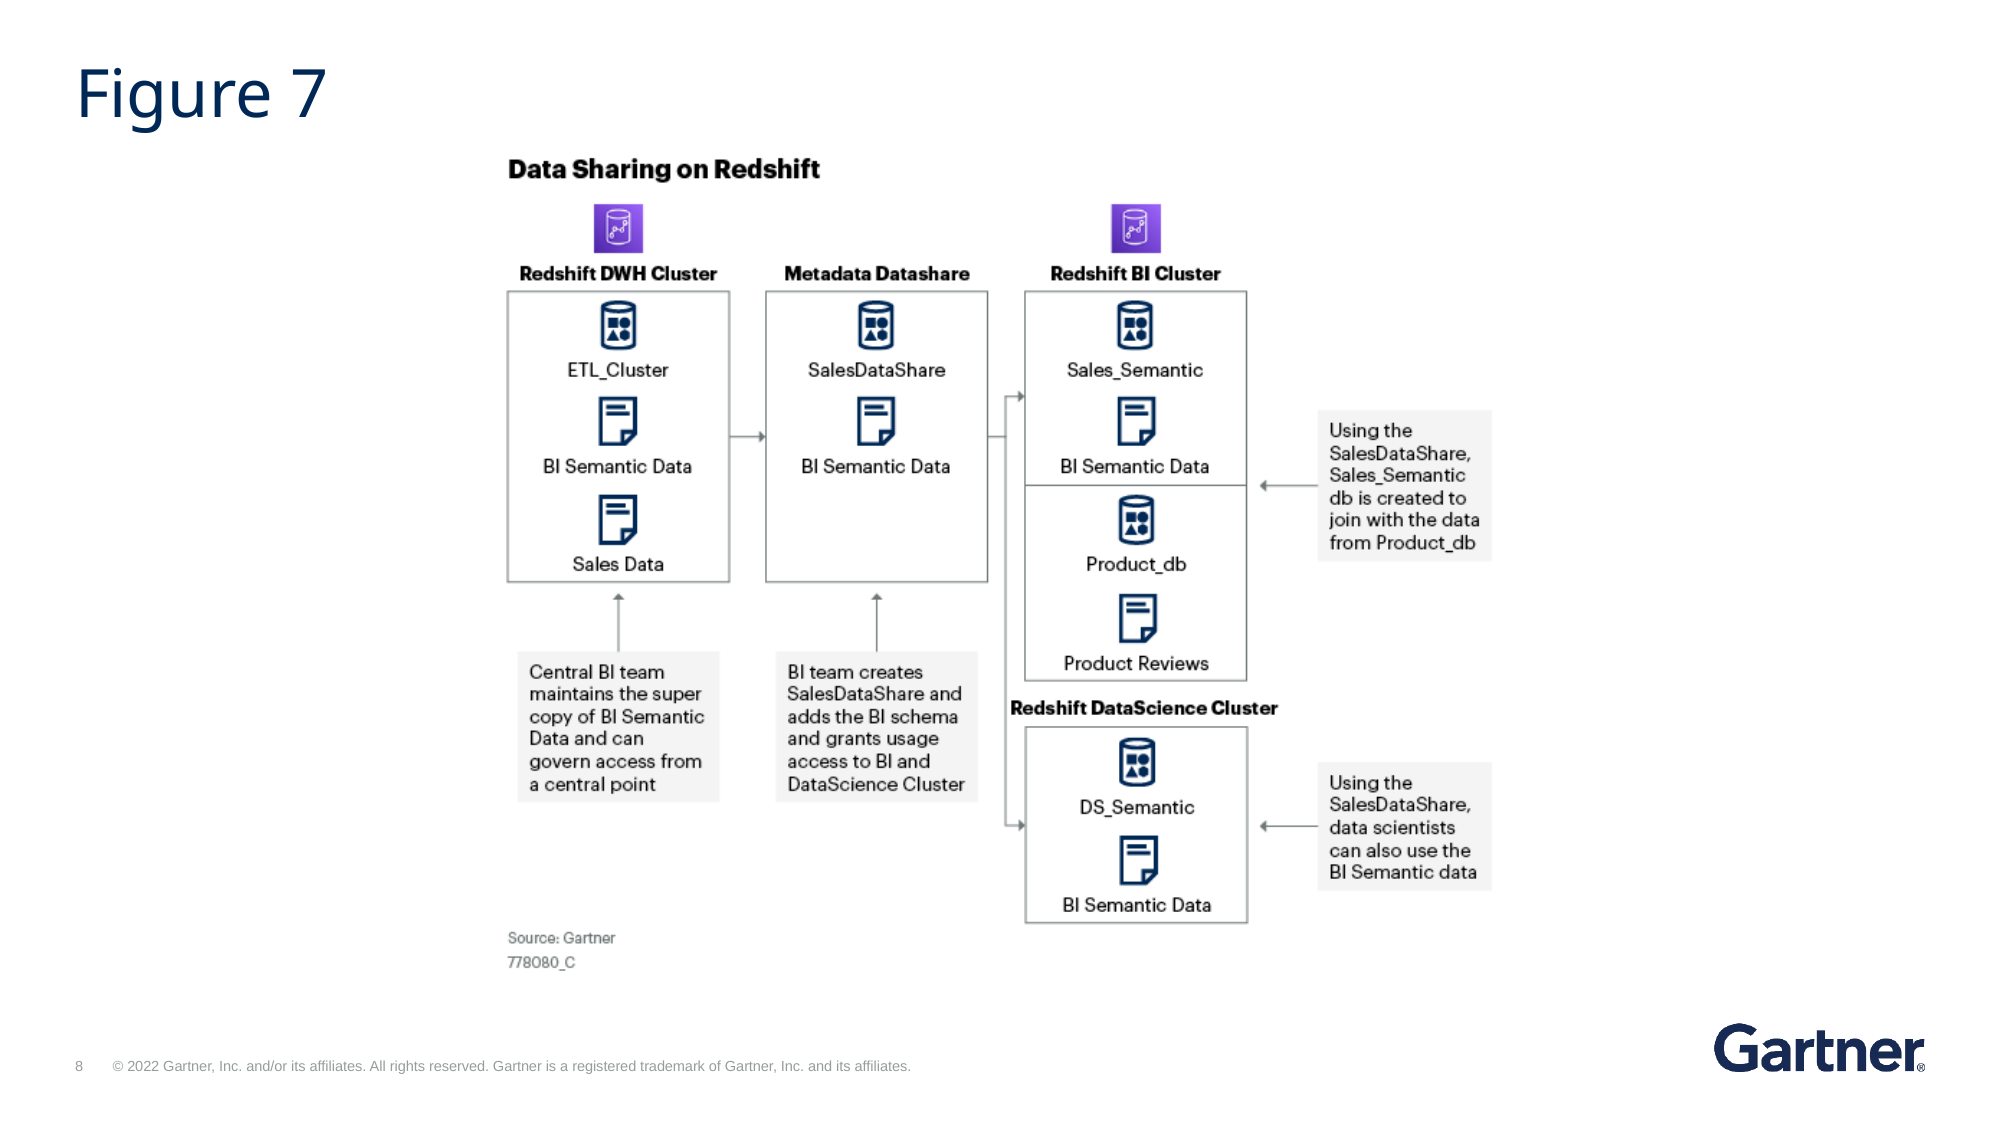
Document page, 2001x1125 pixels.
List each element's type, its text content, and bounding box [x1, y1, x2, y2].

title Figure 7 [75, 60, 1925, 133]
picture [1714, 1023, 1925, 1072]
picture [482, 131, 1518, 994]
